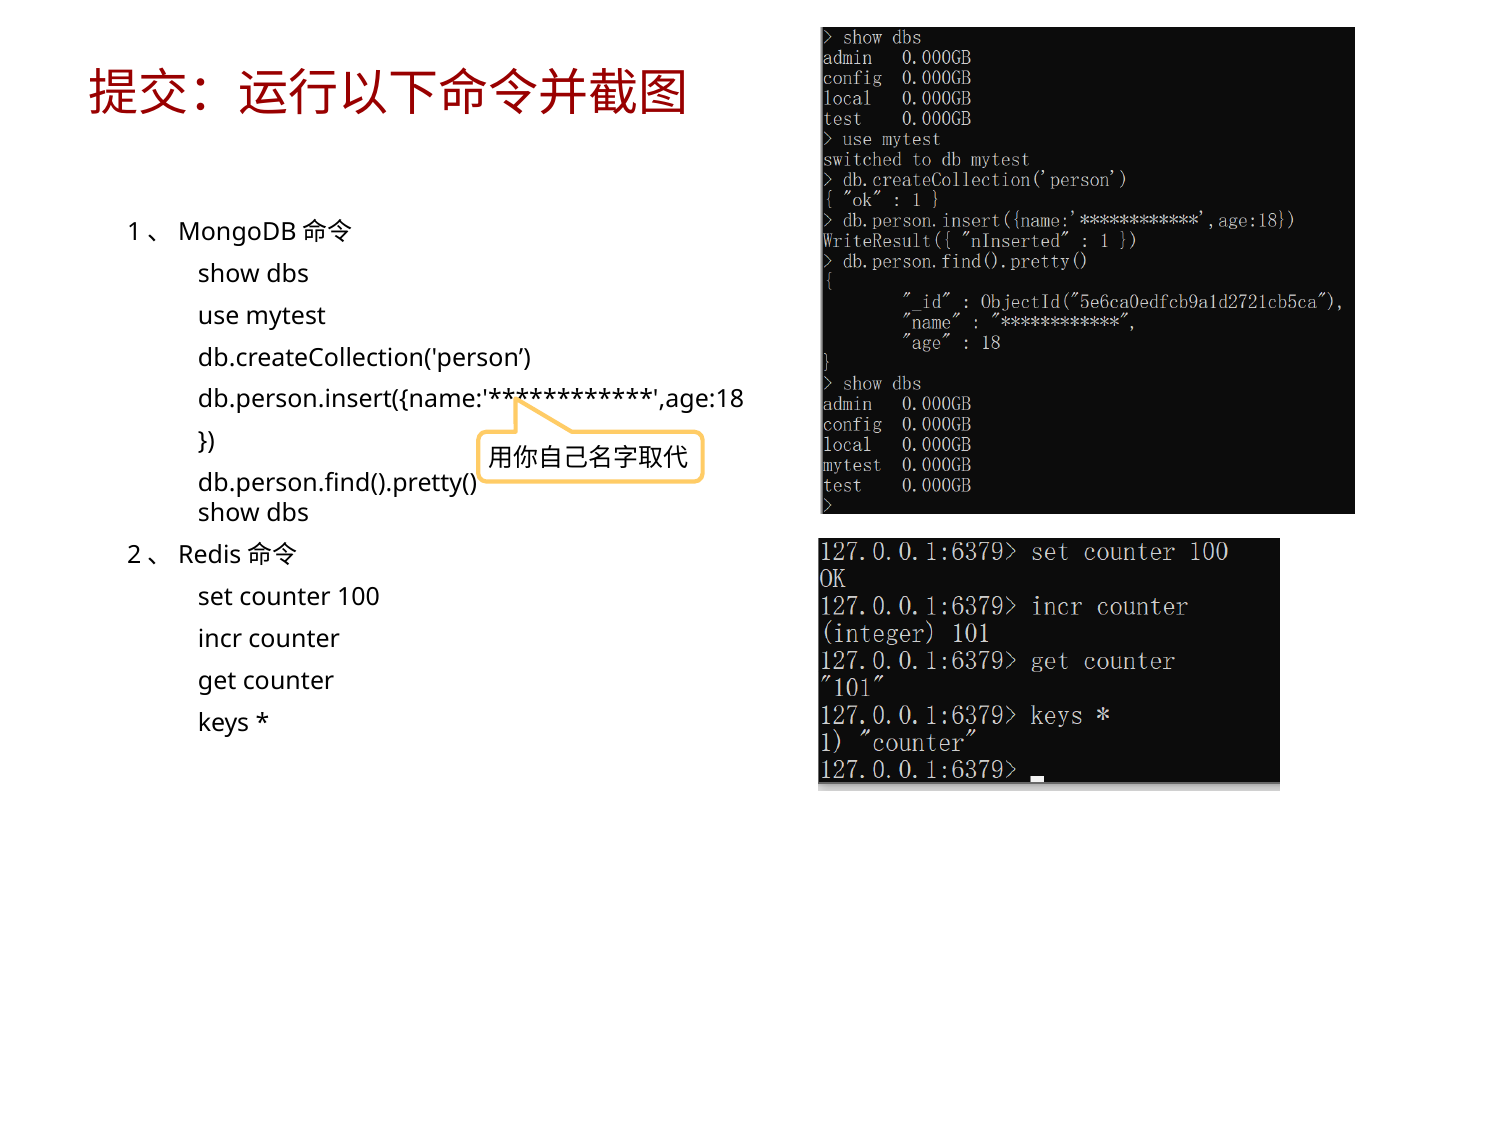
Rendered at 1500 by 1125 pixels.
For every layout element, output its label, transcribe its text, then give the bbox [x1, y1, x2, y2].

text_box 用你自己名字取代 [478, 398, 703, 482]
picture [818, 538, 1280, 791]
picture [820, 26, 1355, 514]
title 提交：运行以下命令并截图 [87, 30, 820, 150]
text_box 1、MongoDB命令 show dbs use mytest db.createCollection('person’) db.person.insert({name:'************',age:18}) db.person.find().pretty() show dbs 2、Redis命令 set counter 100 incr counter get counter keys * [112, 196, 762, 690]
